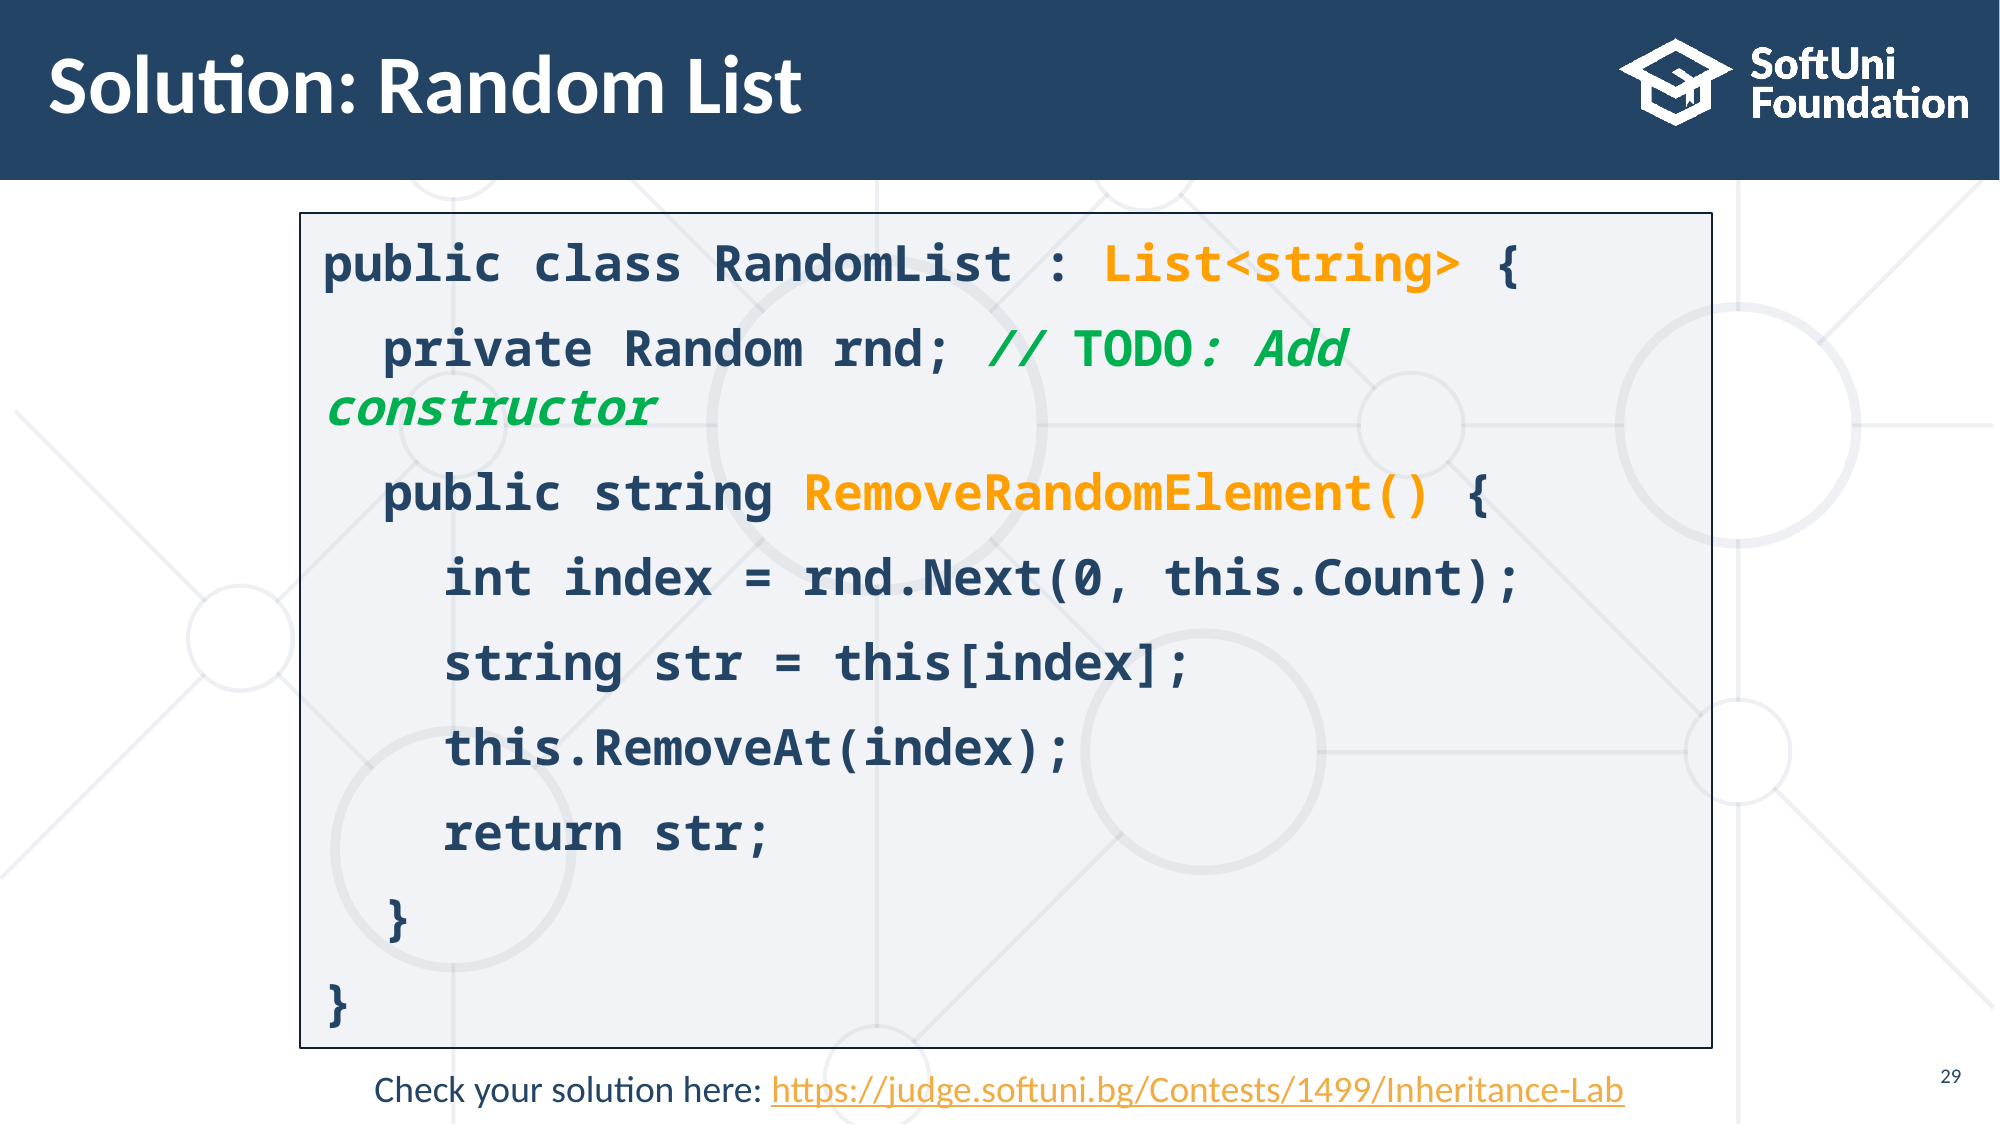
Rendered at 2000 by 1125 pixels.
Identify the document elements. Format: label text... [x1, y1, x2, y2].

text_box public class RandomList : List<string> { private Random rnd; // TODO: Add constructor public string RemoveRandomElement() { int index = rnd.Next(0, this.Count); string str = this[index]; this.RemoveAt(index); return str; } } [299, 213, 1713, 1048]
text_box Check your solution here: https://judge.softuni.bg/Contests/1499/Inheritance-Lab [130, 1057, 1869, 1118]
slide_number 29 [1896, 1049, 1968, 1101]
picture [1618, 38, 1968, 126]
title Solution: Random List [31, 16, 1591, 162]
